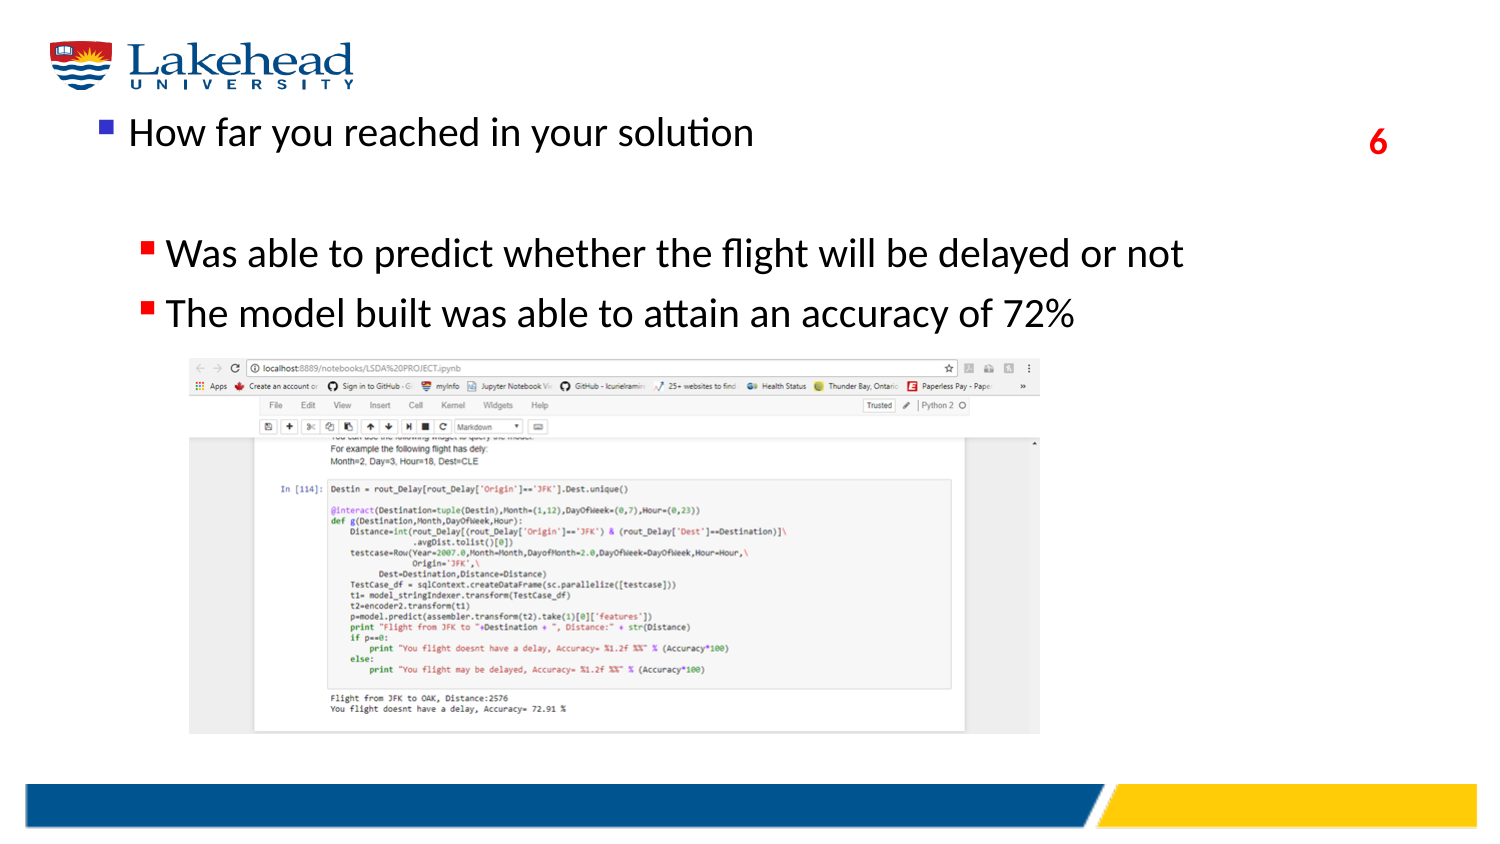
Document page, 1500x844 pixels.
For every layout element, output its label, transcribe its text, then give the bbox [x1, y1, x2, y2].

list How far you reached in your solution Was able to predict whether the flight will be delayed or not The model built was able to attain an accuracy of 72% [82, 97, 1369, 749]
picture [189, 358, 1040, 735]
slide_number 6 [1354, 109, 1496, 155]
